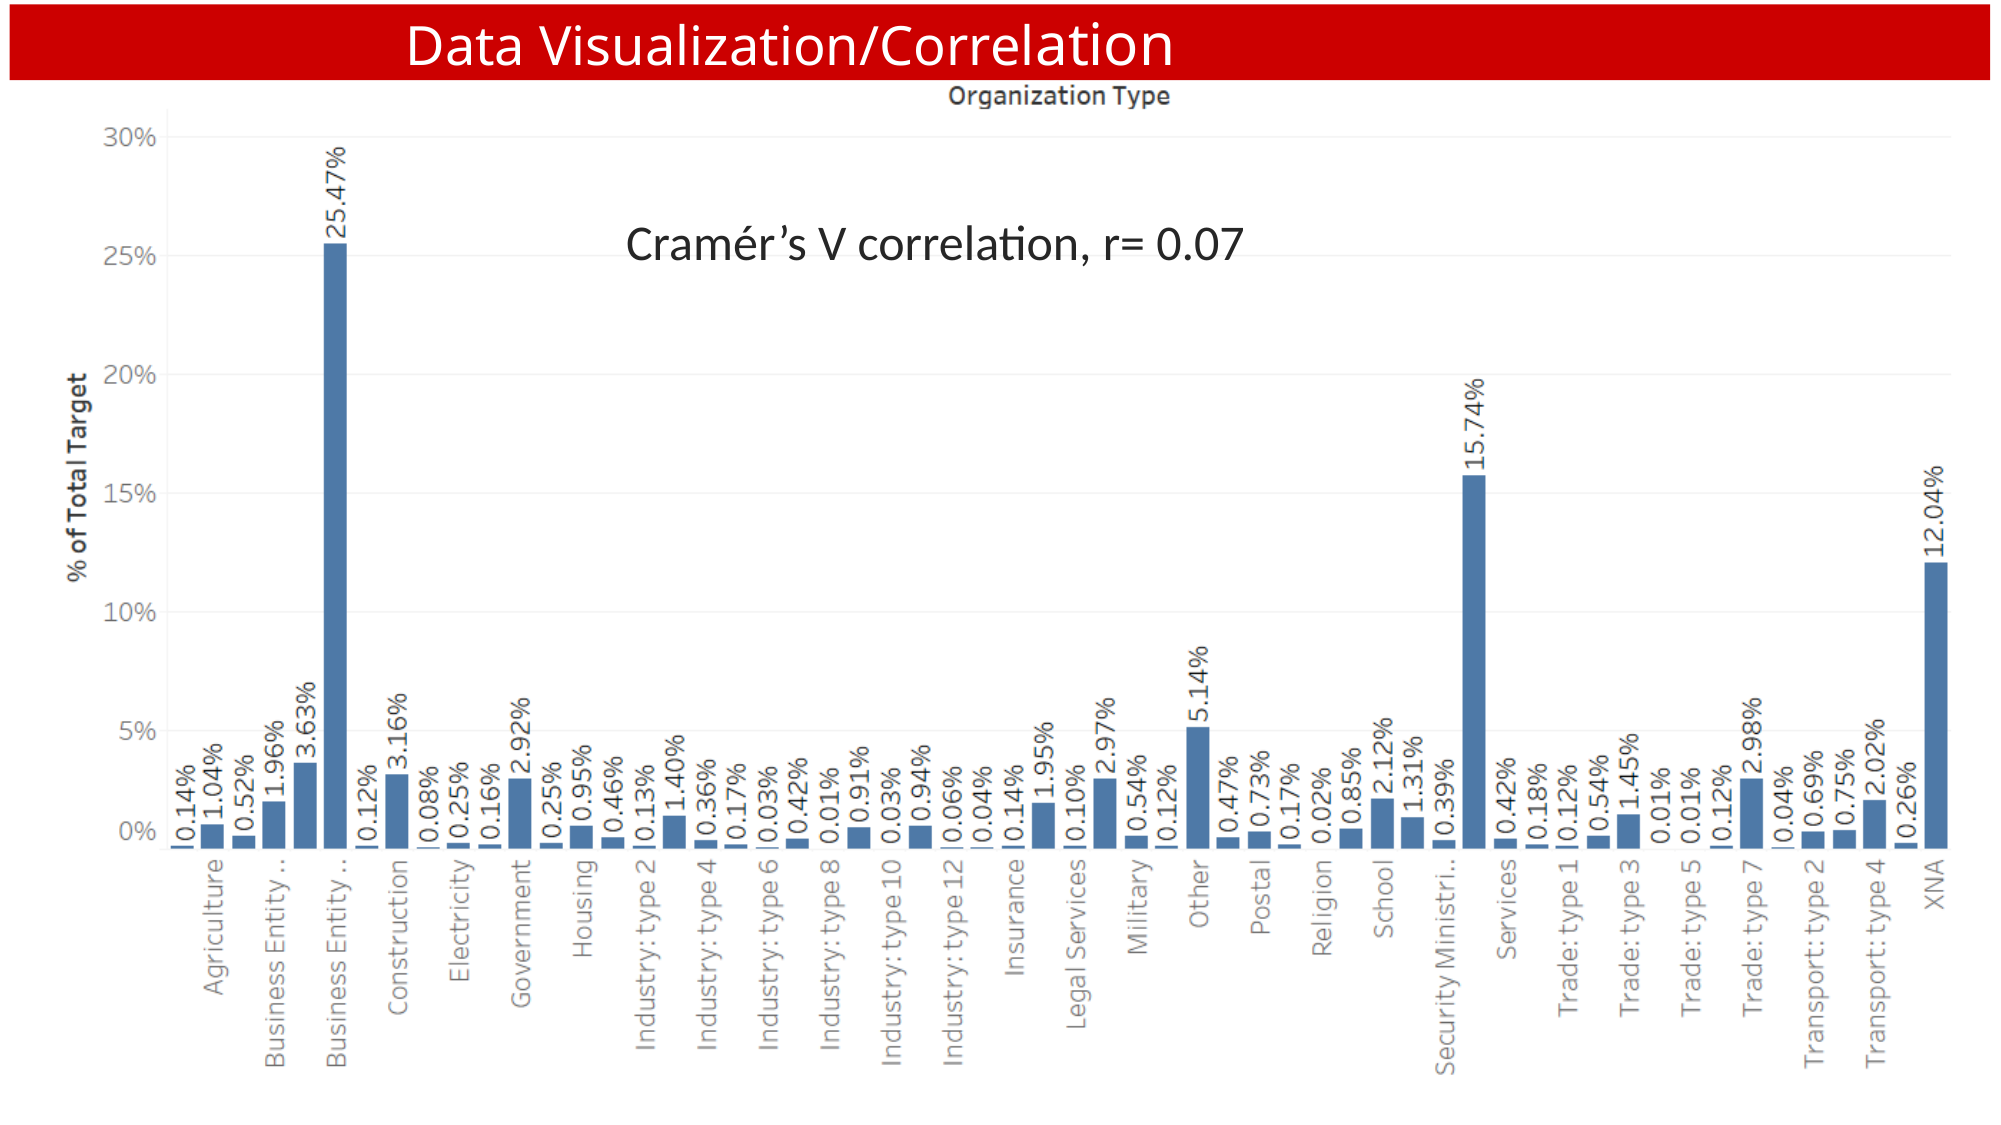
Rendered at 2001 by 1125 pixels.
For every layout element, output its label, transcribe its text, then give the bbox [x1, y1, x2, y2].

picture [48, 63, 1952, 1089]
text_box Data Visualization/Correlation [9, 3, 1991, 81]
